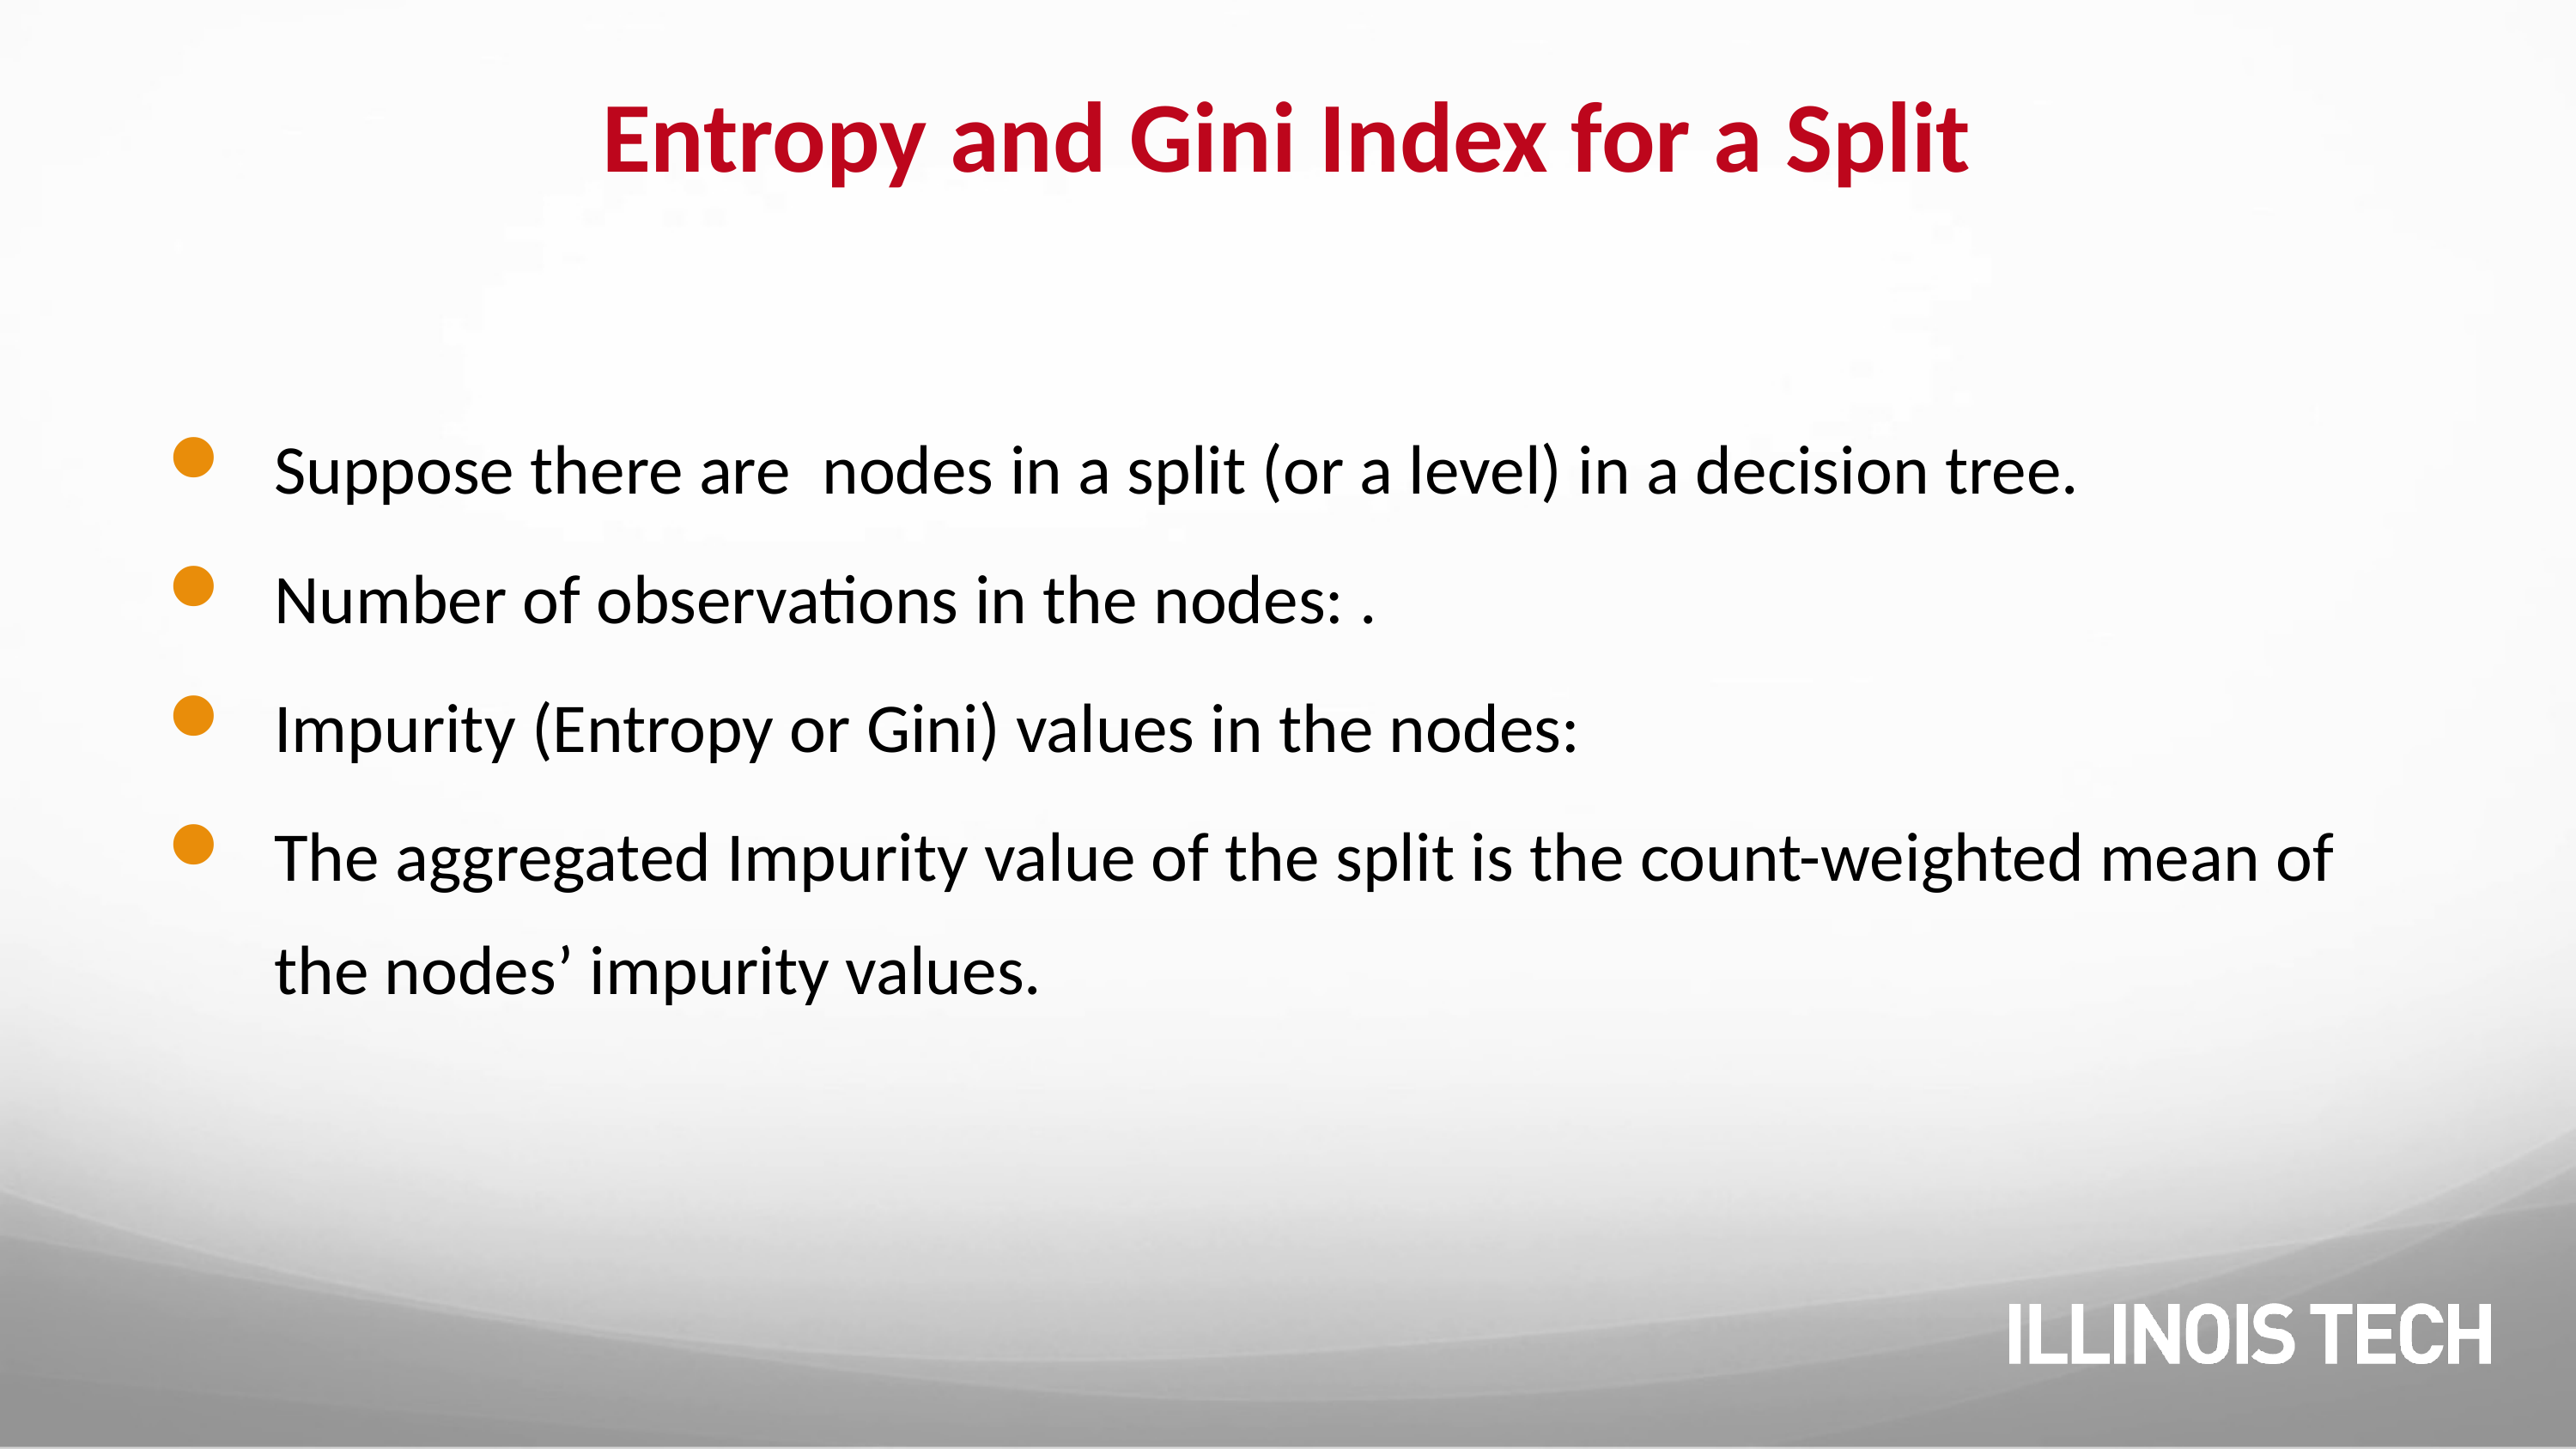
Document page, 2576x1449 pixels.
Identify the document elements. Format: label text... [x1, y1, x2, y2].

title Entropy and Gini Index for a Split [155, 22, 2421, 241]
picture [0, 0, 2576, 1449]
